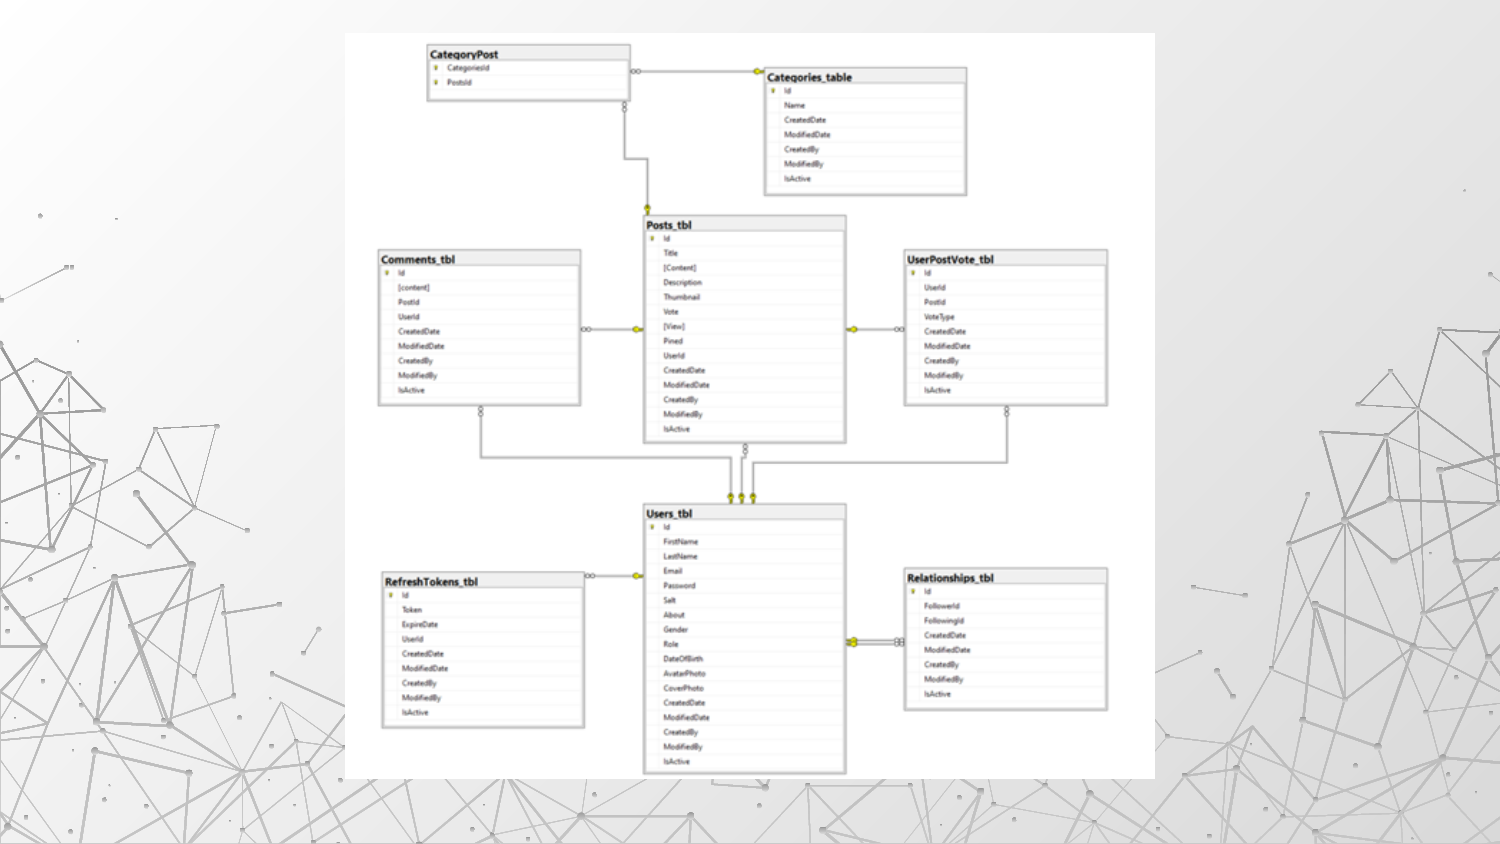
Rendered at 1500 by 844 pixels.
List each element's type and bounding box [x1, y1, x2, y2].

picture [344, 33, 1156, 779]
